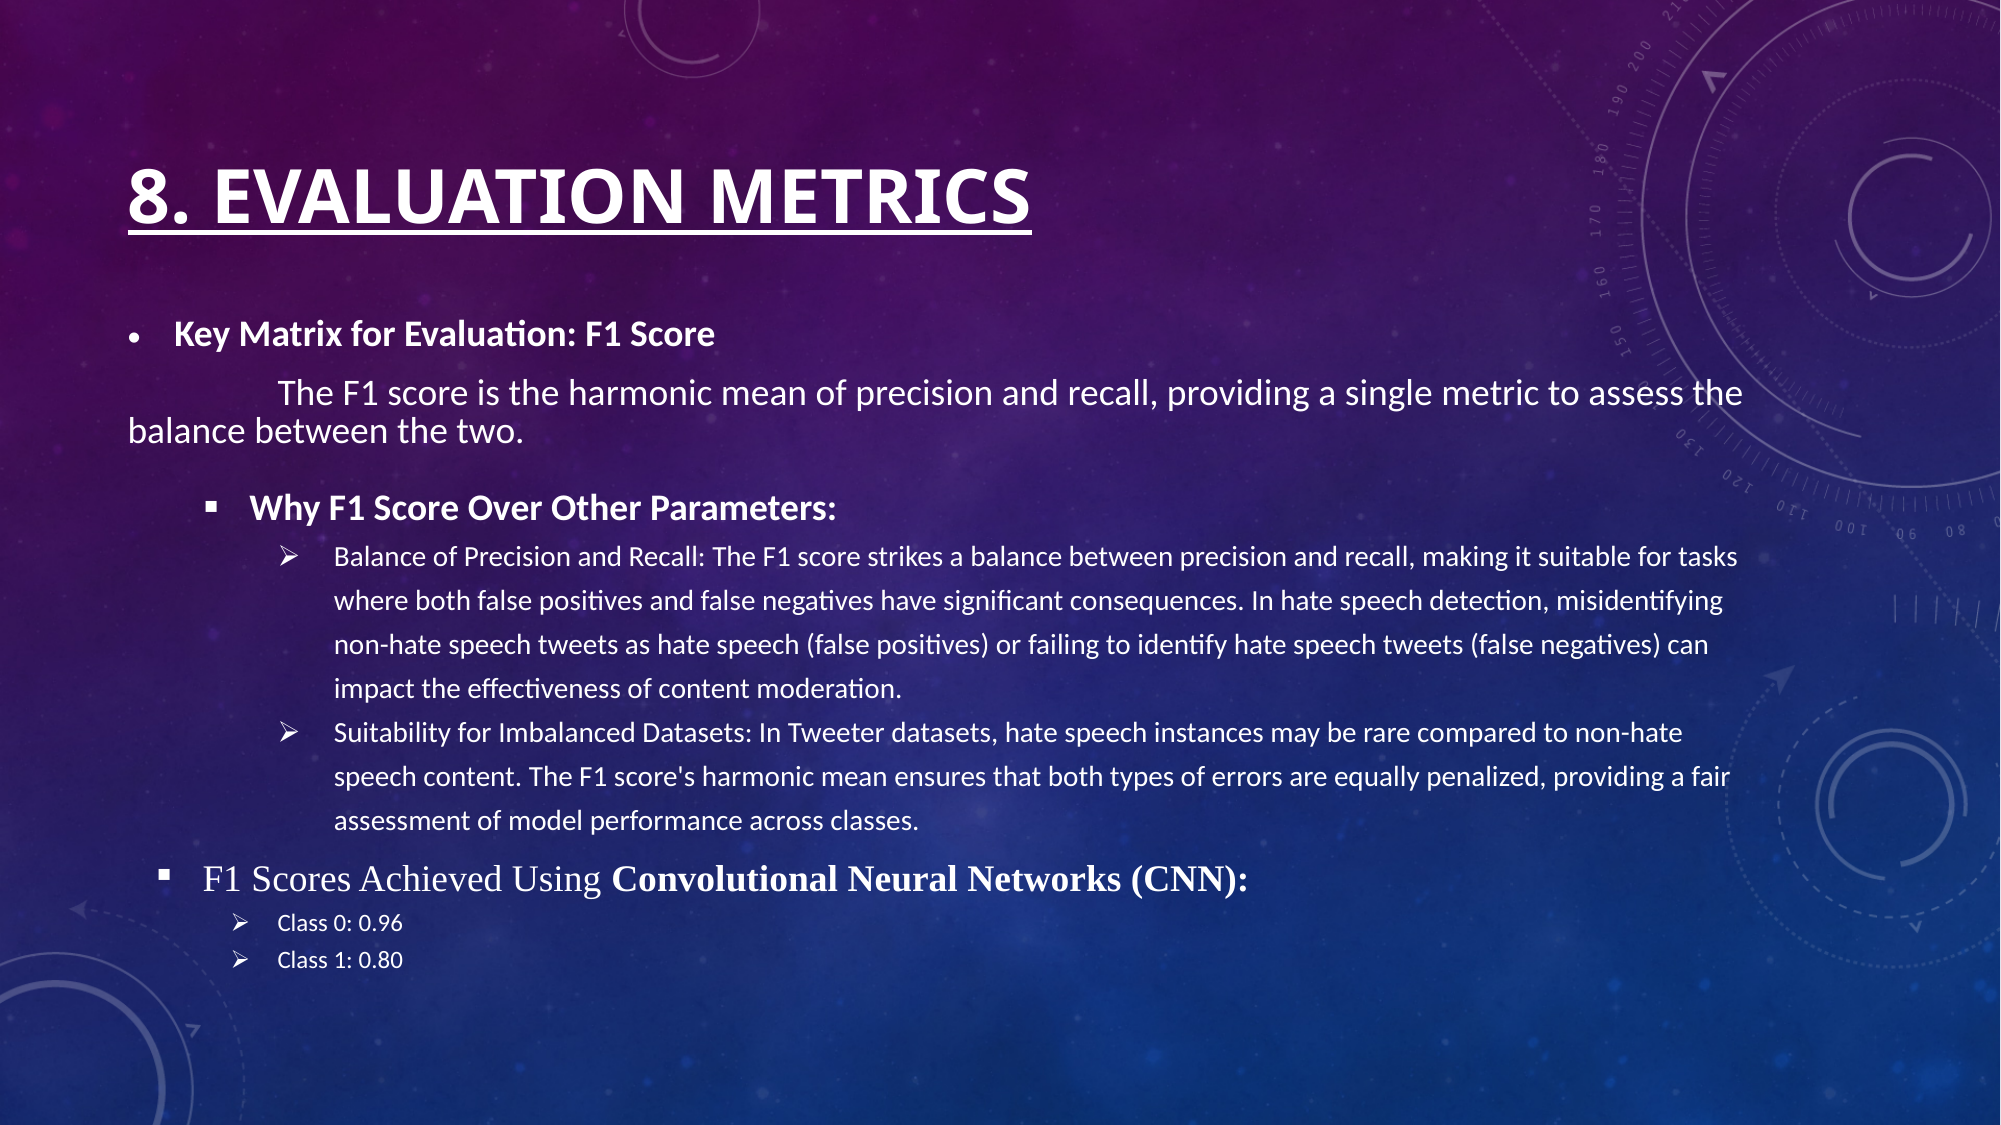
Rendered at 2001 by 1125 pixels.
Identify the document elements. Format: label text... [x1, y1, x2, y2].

picture [0, 0, 2001, 1125]
title 8. Evaluation metrics [112, 99, 1775, 247]
list Key Matrix for Evaluation: F1 Score The F1 score is the harmonic mean of precision and recall, providing a single metric to assess the balance between the two. Why F1 Score Over Other Parameters: Balance of Precision and Recall: The F1 score strikes a balance between precision and recall, making it suitable for tasks where both false positives and false negatives have significant consequences. In hate speech detection, misidentifying non-hate speech tweets as hate speech (false positives) or failing to identify hate speech tweets (false negatives) can impact the effectiveness of content moderation. Suitability for Imbalanced Datasets: In Tweeter datasets, hate speech instances may be rare compared to non-hate speech content. The F1 score's harmonic mean ensures that both types of errors are equally penalized, providing a fair assessment of model performance across classes. F1 Scores Achieved Using Convolutional Neural Networks (CNN): Class 0: 0.96 Class 1: 0.80 [112, 247, 1775, 1084]
